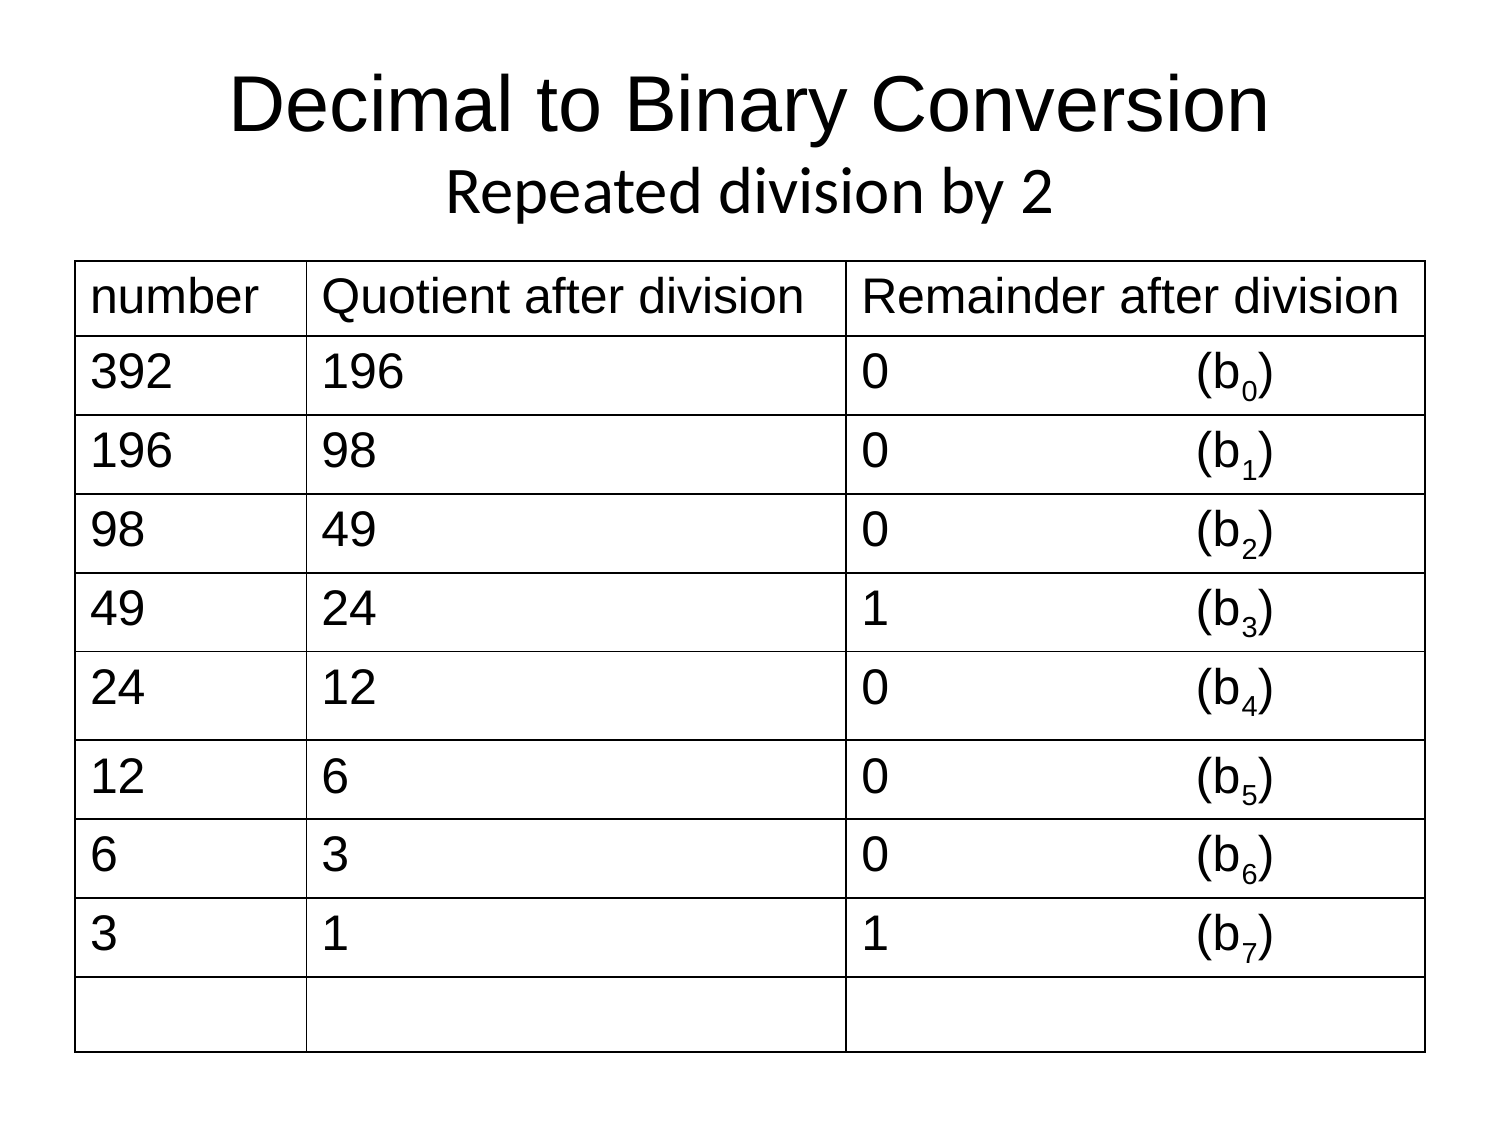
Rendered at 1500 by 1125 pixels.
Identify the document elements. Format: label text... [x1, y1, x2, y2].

table_cell 12 [76, 741, 306, 818]
table_cell 24 [76, 652, 306, 739]
title Decimal to Binary Conversion Repeated division by 2 [75, 45, 1425, 234]
table_header Quotient after division [307, 262, 845, 335]
table_cell [76, 978, 306, 1051]
table_cell 196 [307, 337, 845, 414]
table_cell [307, 978, 845, 1051]
table_cell 6 [307, 741, 845, 818]
table_cell 98 [76, 495, 306, 572]
table_cell 0 (b1) [847, 416, 1424, 493]
table_cell 1 [307, 899, 845, 976]
table_cell 3 [307, 820, 845, 897]
table_cell 49 [307, 495, 845, 572]
table_cell 24 [307, 574, 845, 651]
table_cell 98 [307, 416, 845, 493]
table_cell 49 [76, 574, 306, 651]
table_cell 12 [307, 652, 845, 739]
table_cell 1 (b7) [847, 899, 1424, 976]
table_cell 0 (b4) [847, 652, 1424, 739]
table_cell 0 (b2) [847, 495, 1424, 572]
table_cell 0 (b5) [847, 741, 1424, 818]
table_cell 1 (b3) [847, 574, 1424, 651]
table_cell 3 [76, 899, 306, 976]
table_cell 0 (b6) [847, 820, 1424, 897]
table_cell [847, 978, 1424, 1051]
table_cell 6 [76, 820, 306, 897]
table_cell 0 (b0) [847, 337, 1424, 414]
table_header Remainder after division [847, 262, 1424, 335]
table_header number [76, 262, 306, 335]
table_cell 392 [76, 337, 306, 414]
table_cell 196 [76, 416, 306, 493]
